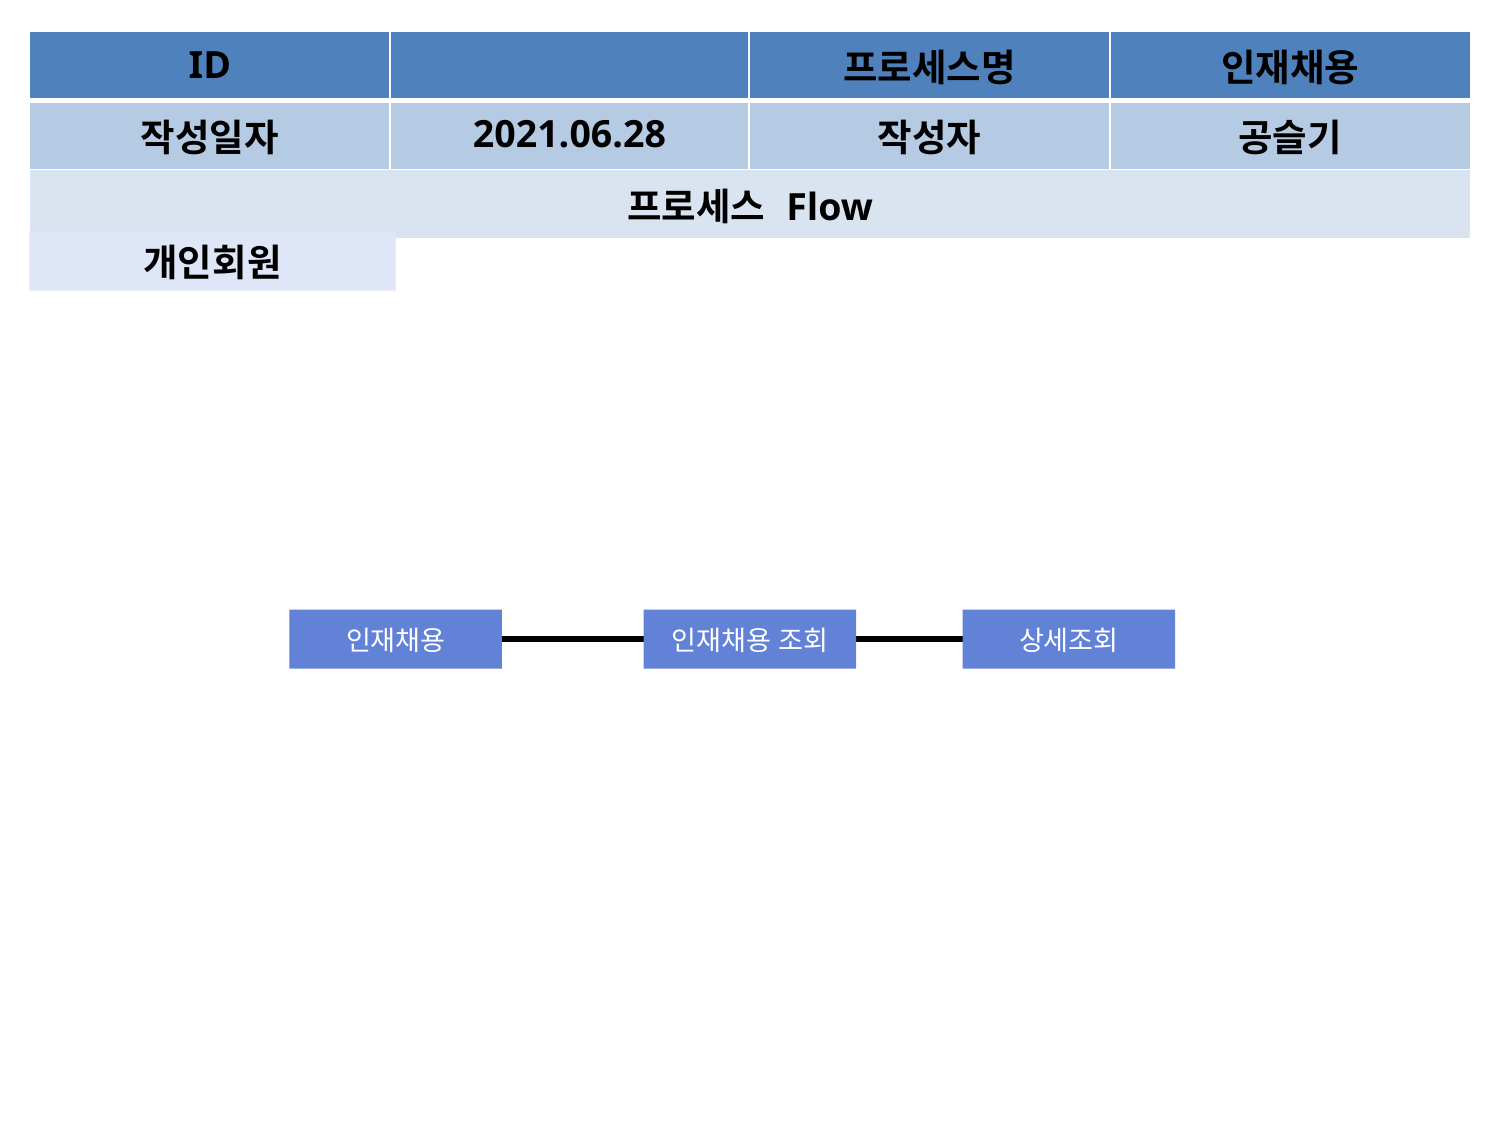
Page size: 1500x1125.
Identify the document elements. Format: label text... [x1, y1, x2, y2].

text_box 인재채용 조회 [642, 648, 858, 671]
table_header ID [30, 32, 389, 98]
text_box 인재채용 조회 [642, 608, 858, 638]
table_cell 작성자 [750, 103, 1109, 169]
table_cell 공슬기 [1111, 103, 1470, 169]
text_box 인재채용 [287, 608, 504, 671]
table_cell 2021.06.28 [391, 103, 748, 169]
table_header 프로세스명 [750, 32, 1109, 98]
table_header [391, 32, 748, 98]
text_box 상세조회 [960, 608, 1177, 671]
text_box 개인회원 [27, 230, 398, 293]
table_cell 작성일자 [30, 103, 389, 169]
table_cell 프로세스 Flow [30, 170, 1470, 238]
table_header 인재채용 [1111, 32, 1470, 98]
